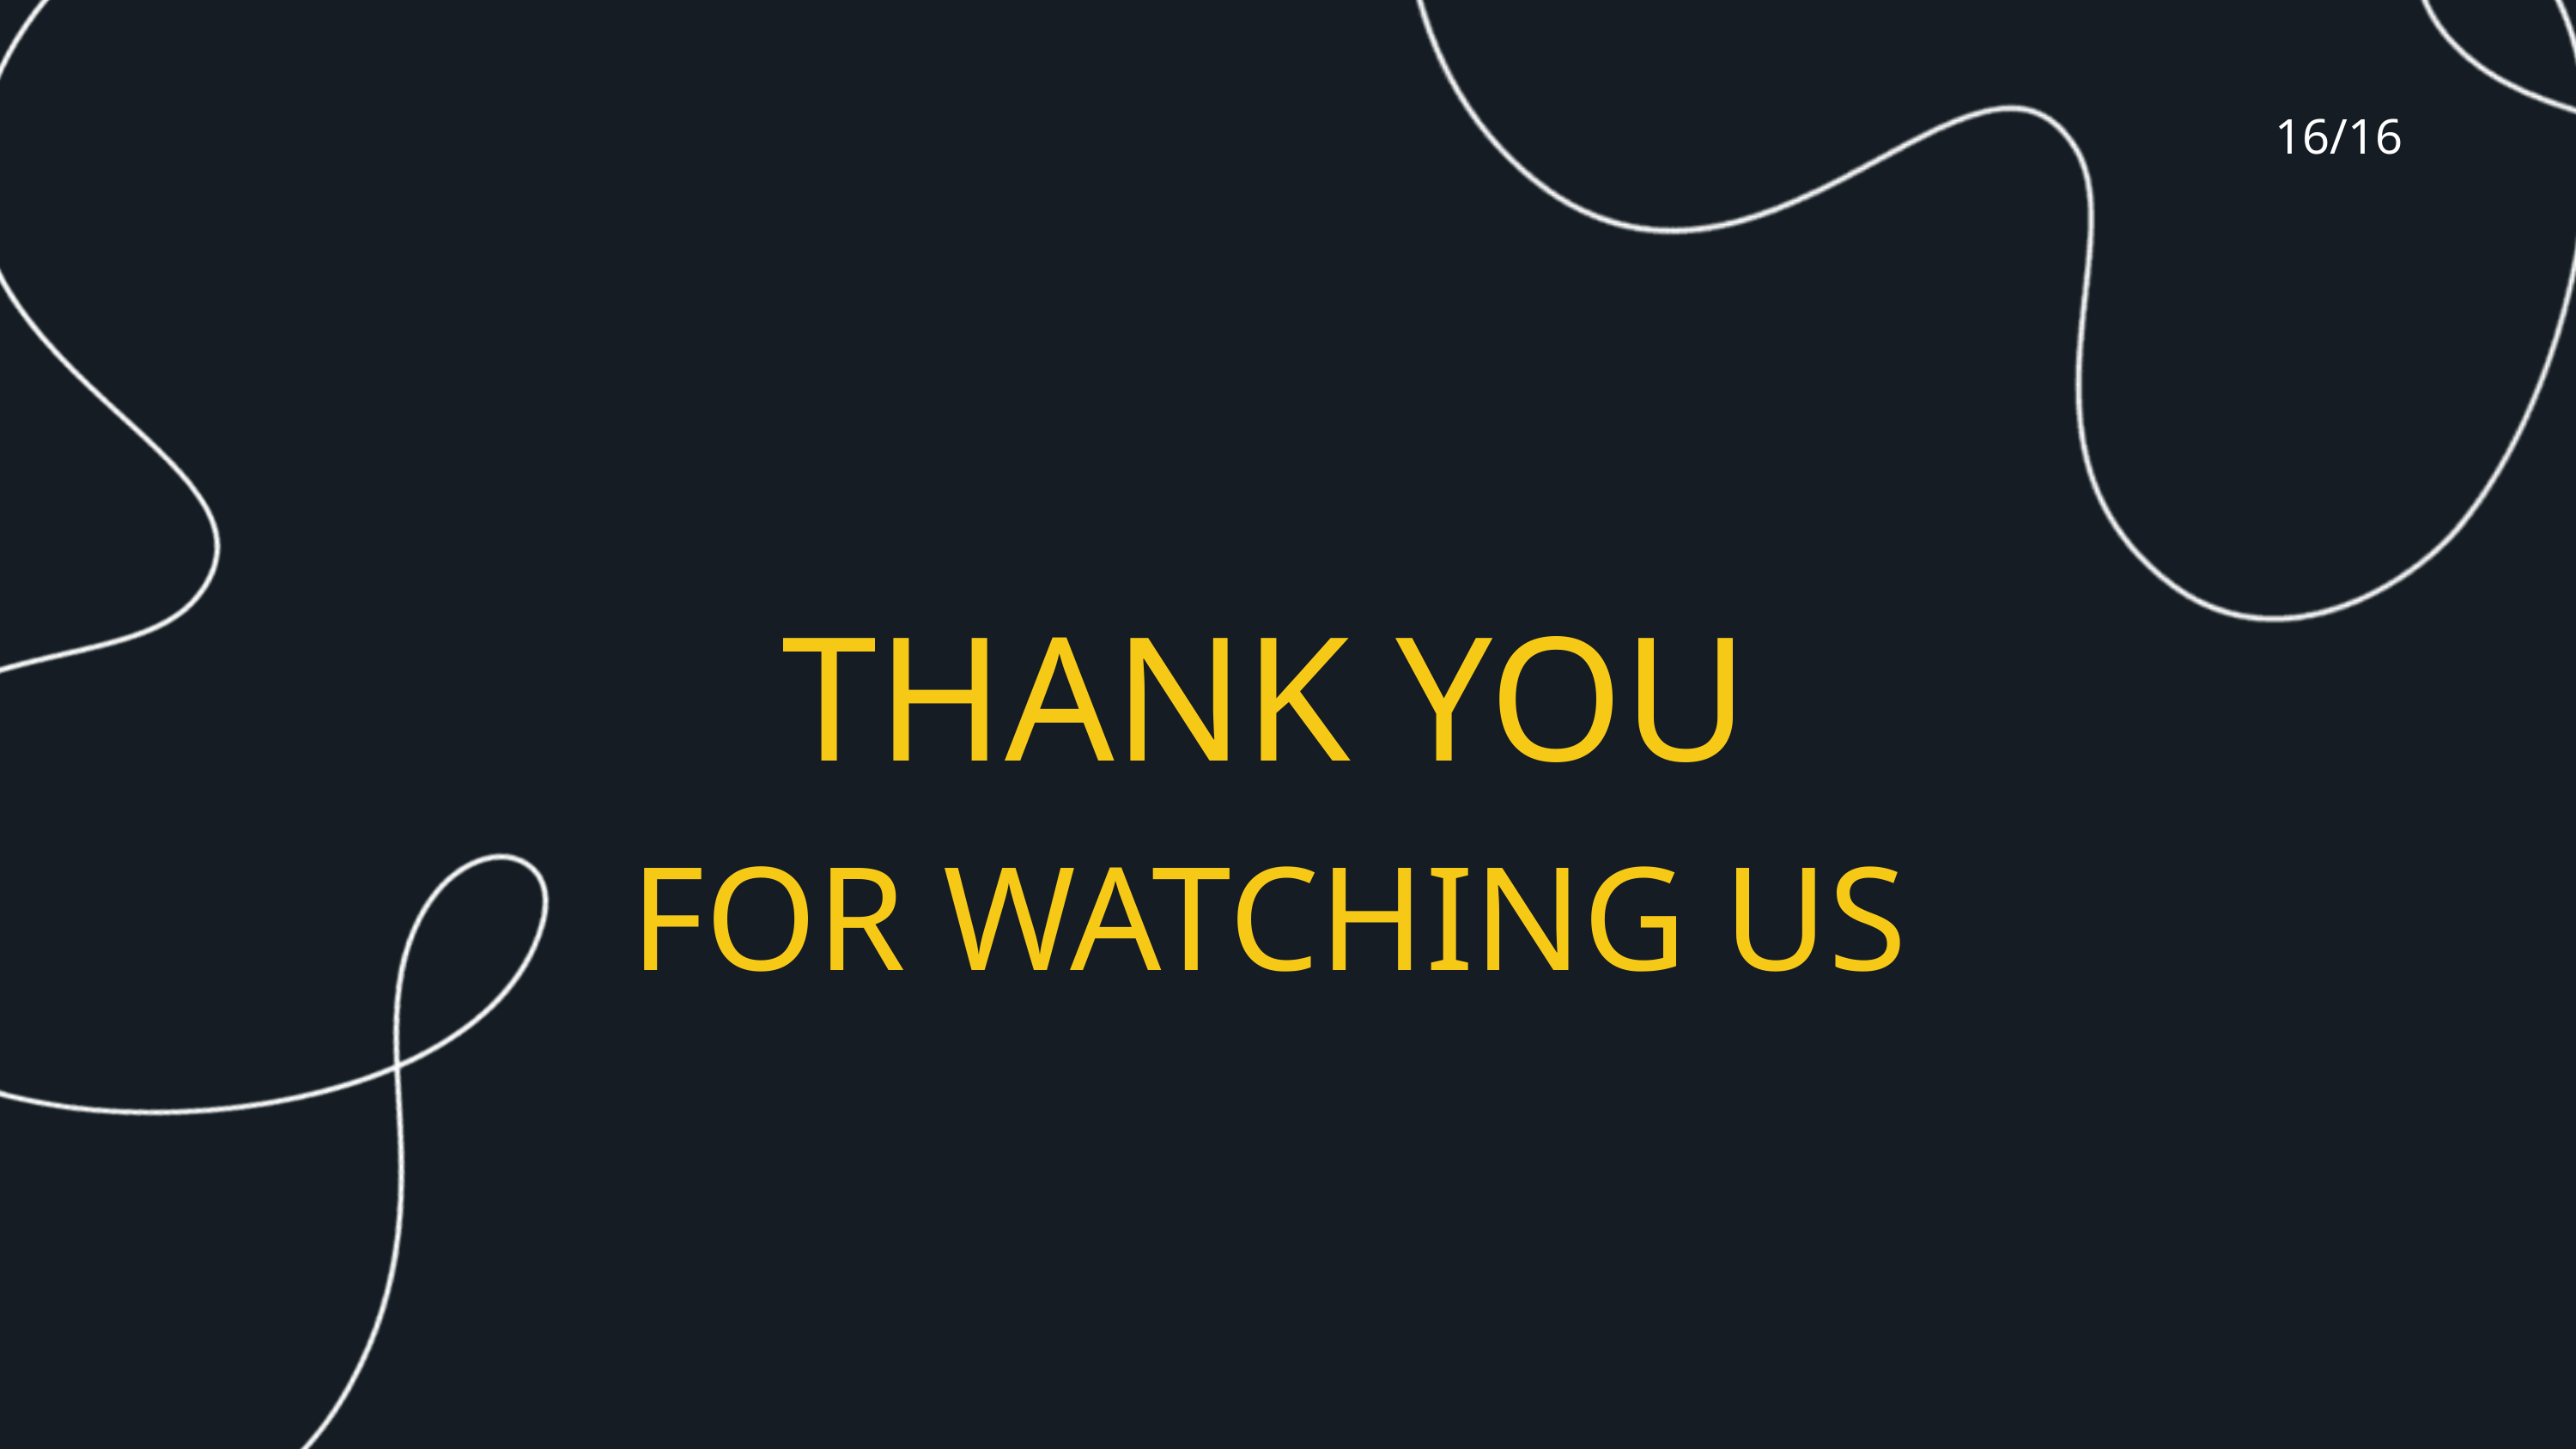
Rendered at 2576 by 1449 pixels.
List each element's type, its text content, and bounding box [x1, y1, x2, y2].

picture [1340, 0, 2576, 1088]
text_box THANK YOU FOR WATCHING US [807, 549, 1334, 1000]
picture [0, 0, 955, 1449]
